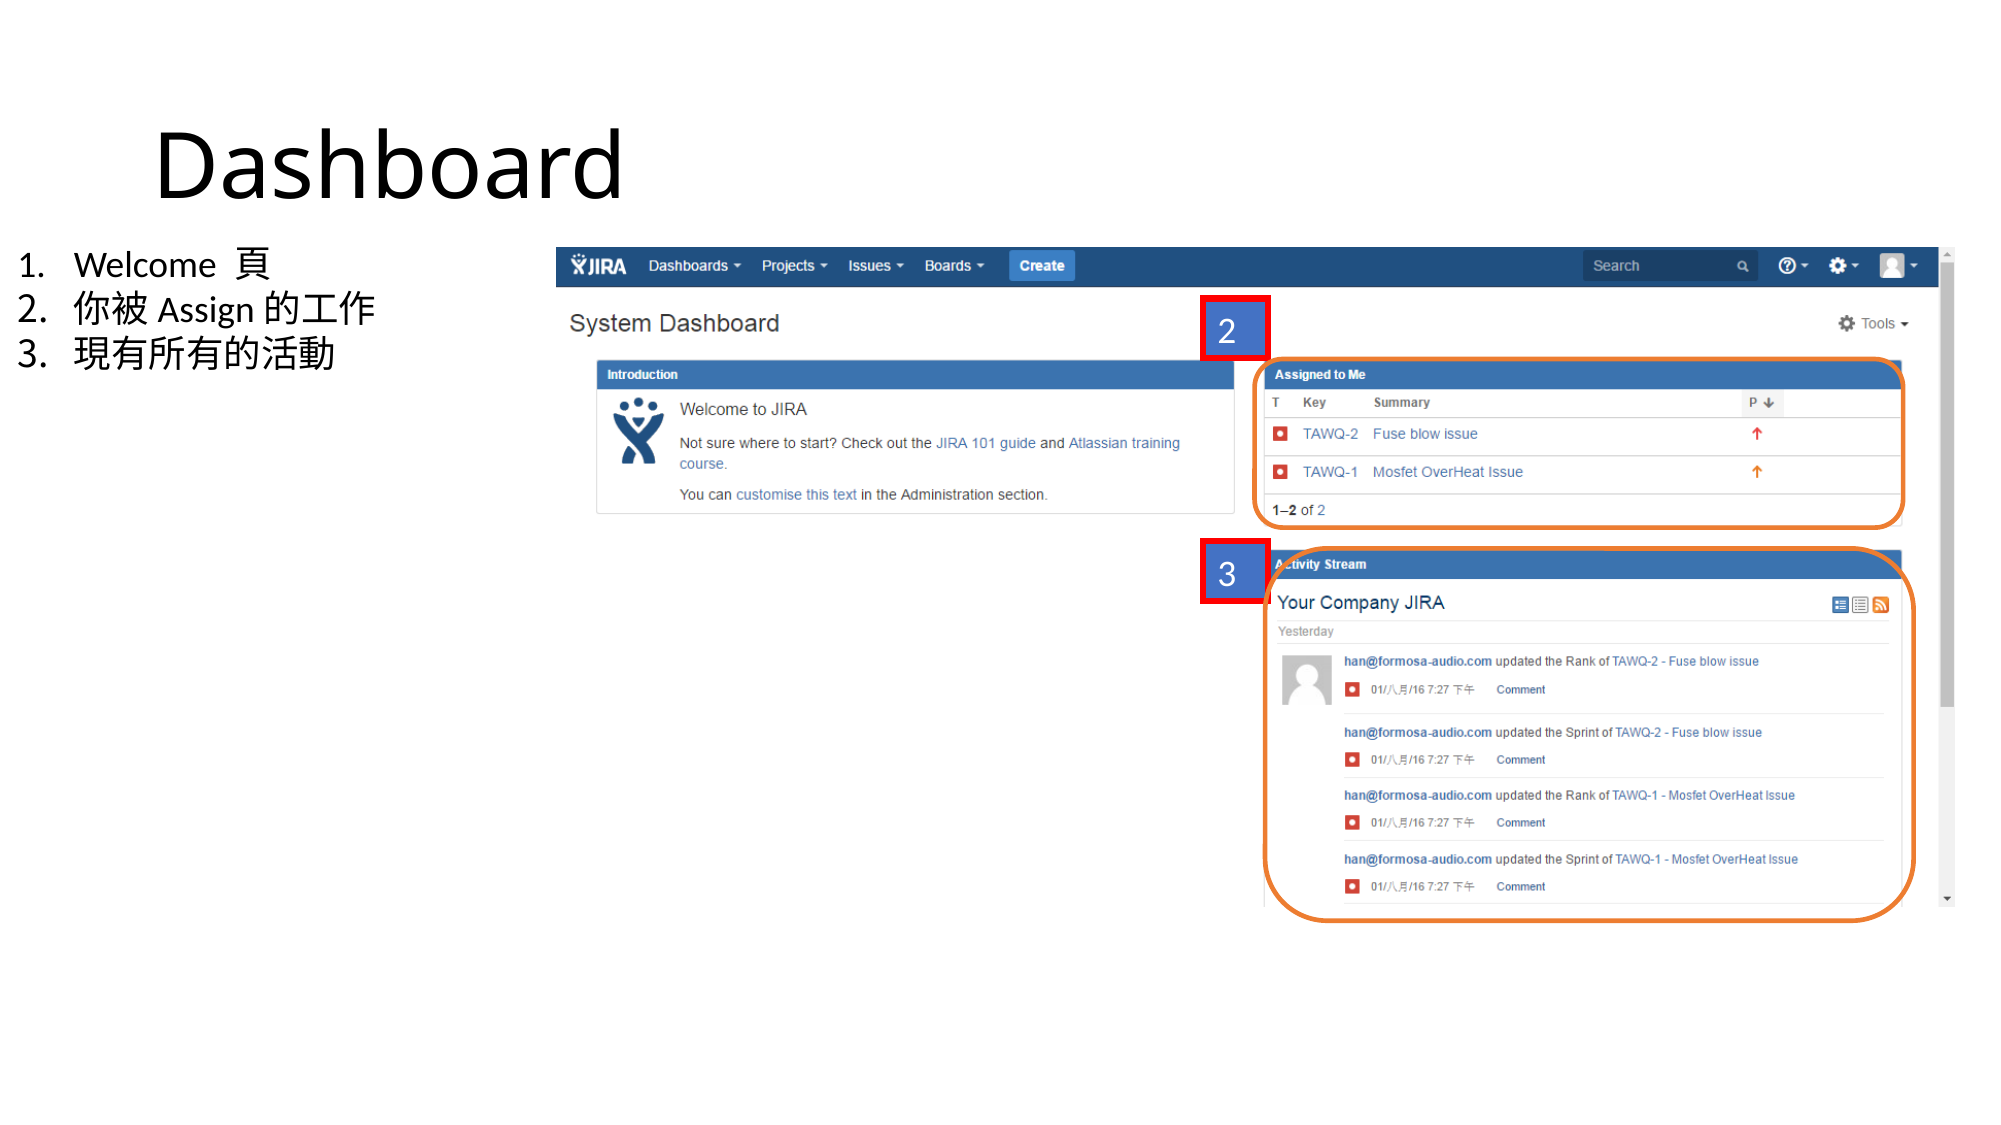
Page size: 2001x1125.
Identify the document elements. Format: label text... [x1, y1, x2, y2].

text_box Welcome 頁 你被Assign的工作 現有所有的活動 [2, 232, 557, 383]
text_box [1202, 298, 1904, 528]
title Dashboard [137, 59, 1863, 247]
picture [556, 247, 1955, 907]
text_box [1202, 541, 1914, 921]
